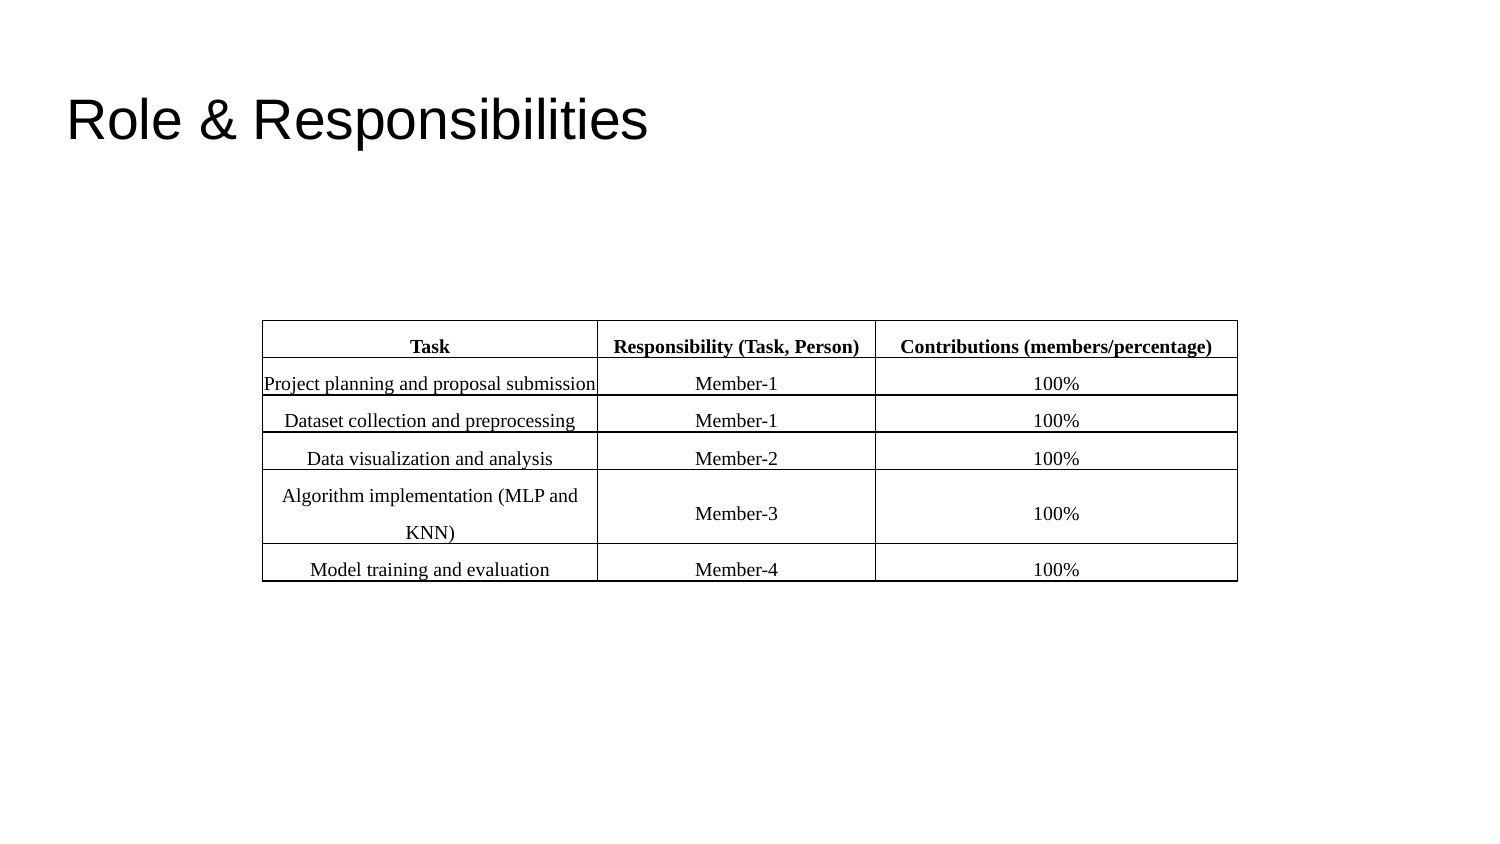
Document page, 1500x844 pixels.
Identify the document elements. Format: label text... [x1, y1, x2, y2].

table_cell 100% [876, 358, 1237, 394]
table_header Task [263, 321, 597, 357]
table_cell Member-3 [598, 470, 875, 543]
table_cell 100% [876, 396, 1237, 431]
table_cell Member-1 [598, 396, 875, 431]
table_cell 100% [876, 433, 1237, 469]
table_cell 100% [876, 544, 1237, 580]
table_cell Algorithm implementation (MLP and KNN) [263, 470, 597, 543]
table_cell Member-4 [598, 544, 875, 580]
table_header Responsibility (Task, Person) [598, 321, 875, 357]
table_header Contributions (members/percentage) [876, 321, 1237, 357]
table_cell Model training and evaluation [263, 544, 597, 580]
table_cell Project planning and proposal submission [263, 358, 597, 394]
table_cell Member-2 [598, 433, 875, 469]
table_cell Member-1 [598, 358, 875, 394]
table_cell Data visualization and analysis [263, 433, 597, 469]
table_cell 100% [876, 470, 1237, 543]
title Role & Responsibilities [51, 72, 1449, 167]
table_cell Dataset collection and preprocessing [263, 396, 597, 431]
